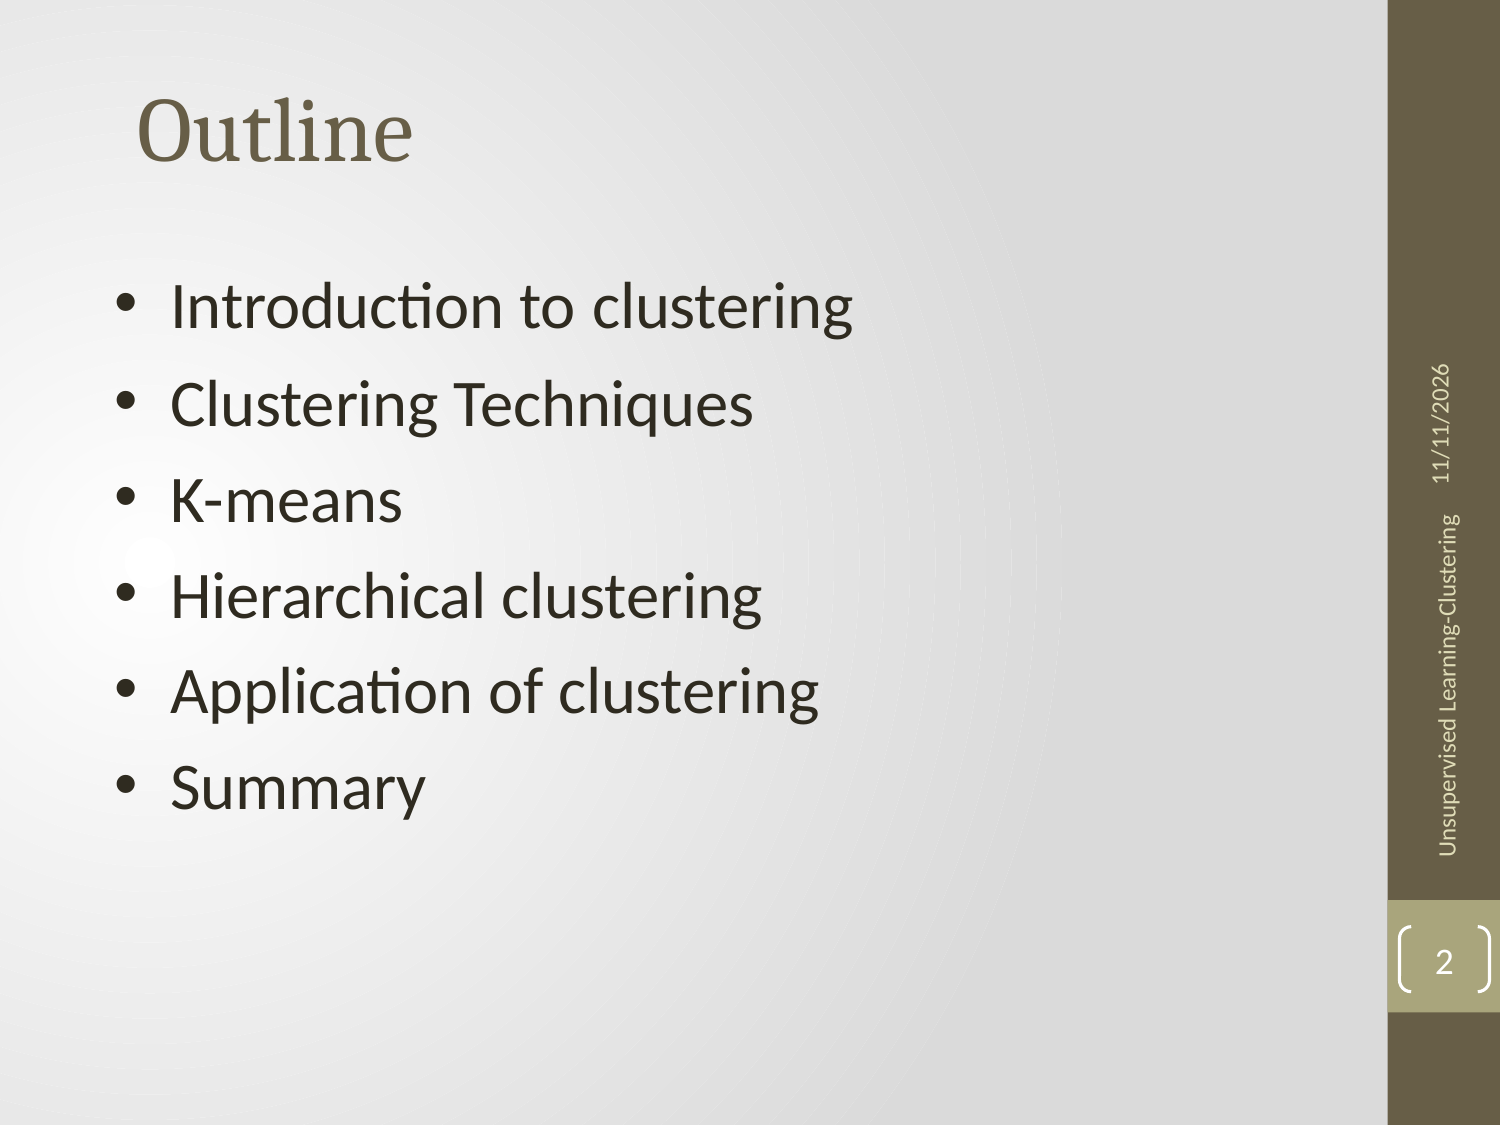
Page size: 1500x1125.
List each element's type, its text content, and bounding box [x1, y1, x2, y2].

slide_number 2 [1397, 925, 1492, 994]
text_box Outline [135, 67, 716, 180]
footer Unsupervised Learning-Clustering [1408, 500, 1483, 889]
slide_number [1408, 100, 1469, 500]
text_box Introduction to clustering Clustering Techniques K-means Hierarchical clustering Application of clustering Summary [112, 243, 1088, 824]
